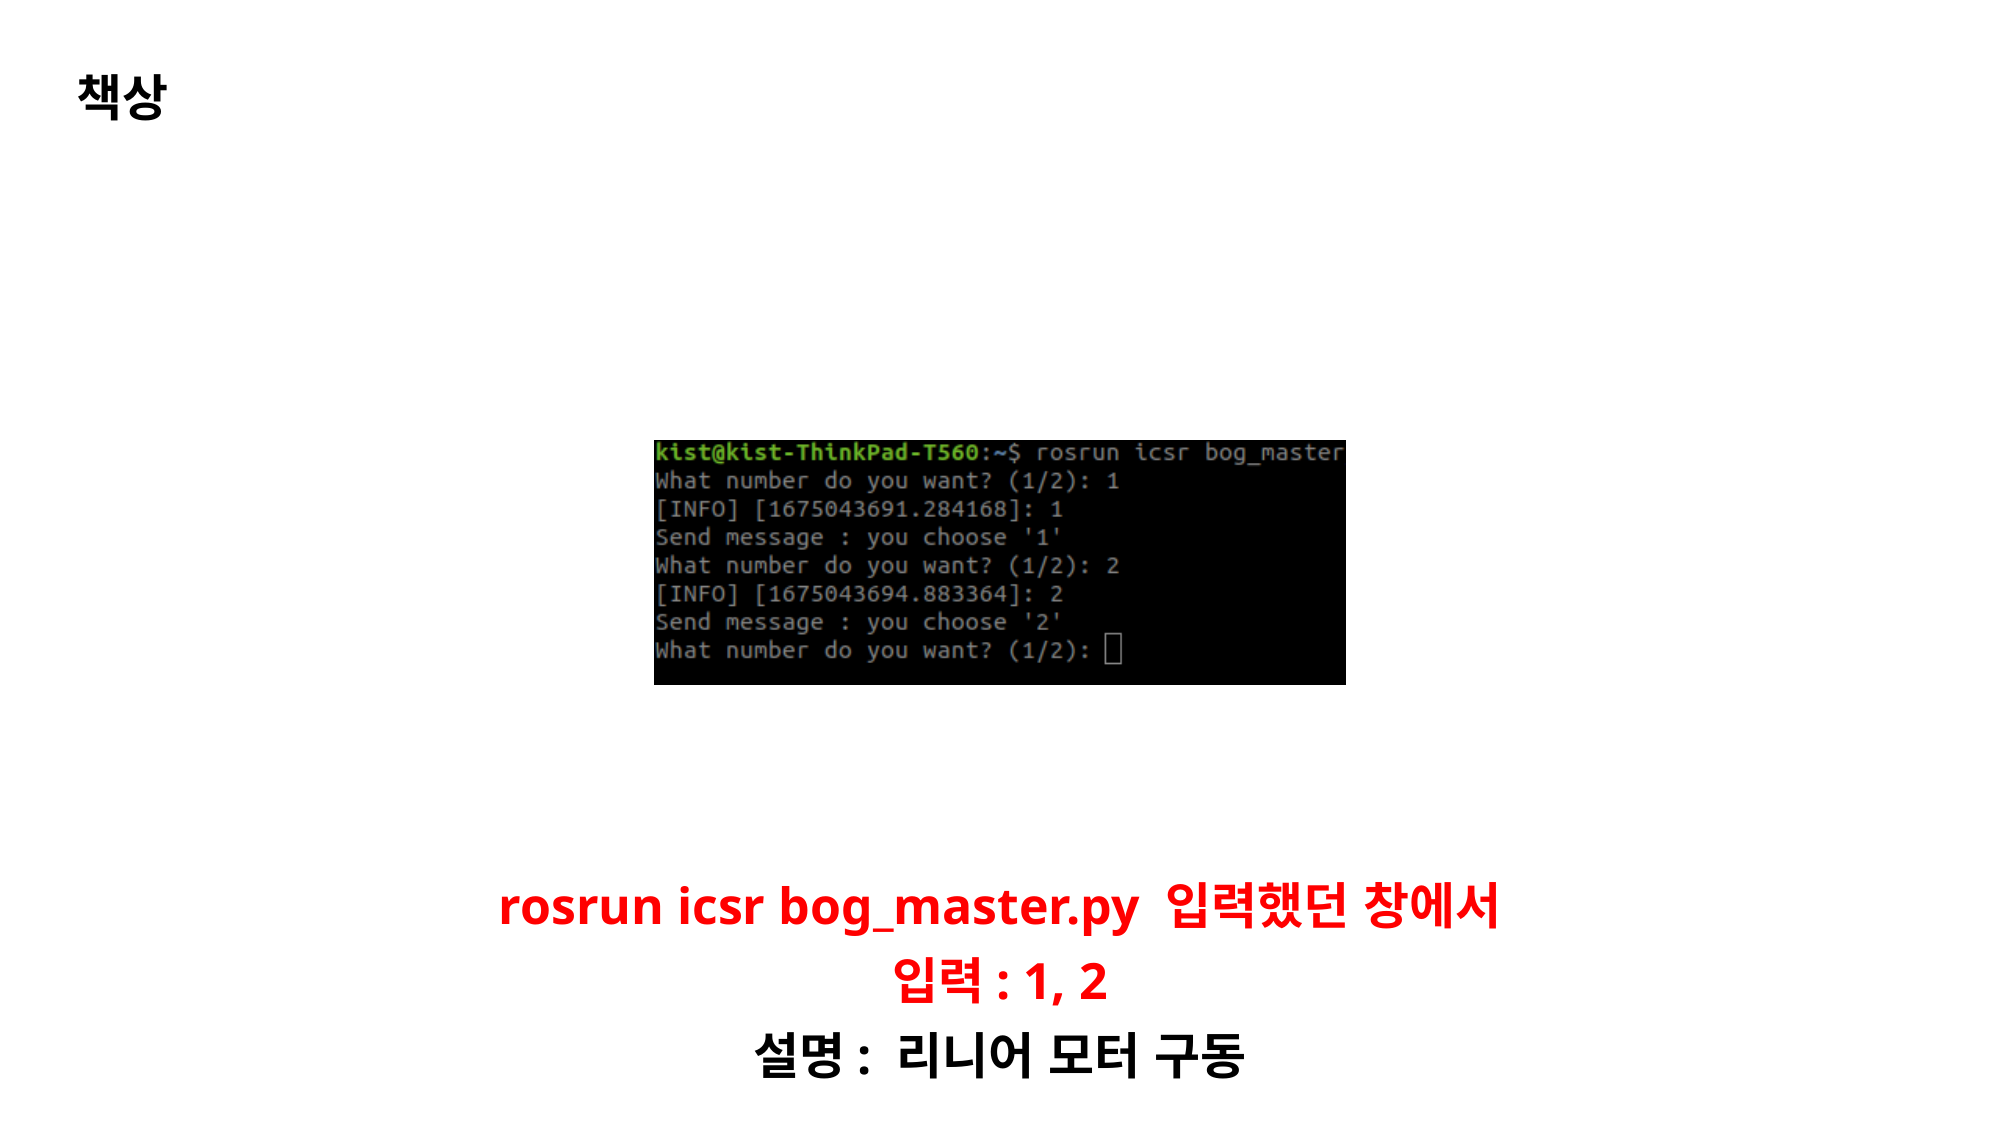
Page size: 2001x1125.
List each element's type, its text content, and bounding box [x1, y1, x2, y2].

picture [654, 440, 1346, 685]
text_box rosrun icsr bog_master.py 입력했던 창에서 입력: 1, 2 설명: 리니어 모터 구동 [249, 873, 1750, 1125]
text_box 책상 [37, 65, 1362, 337]
